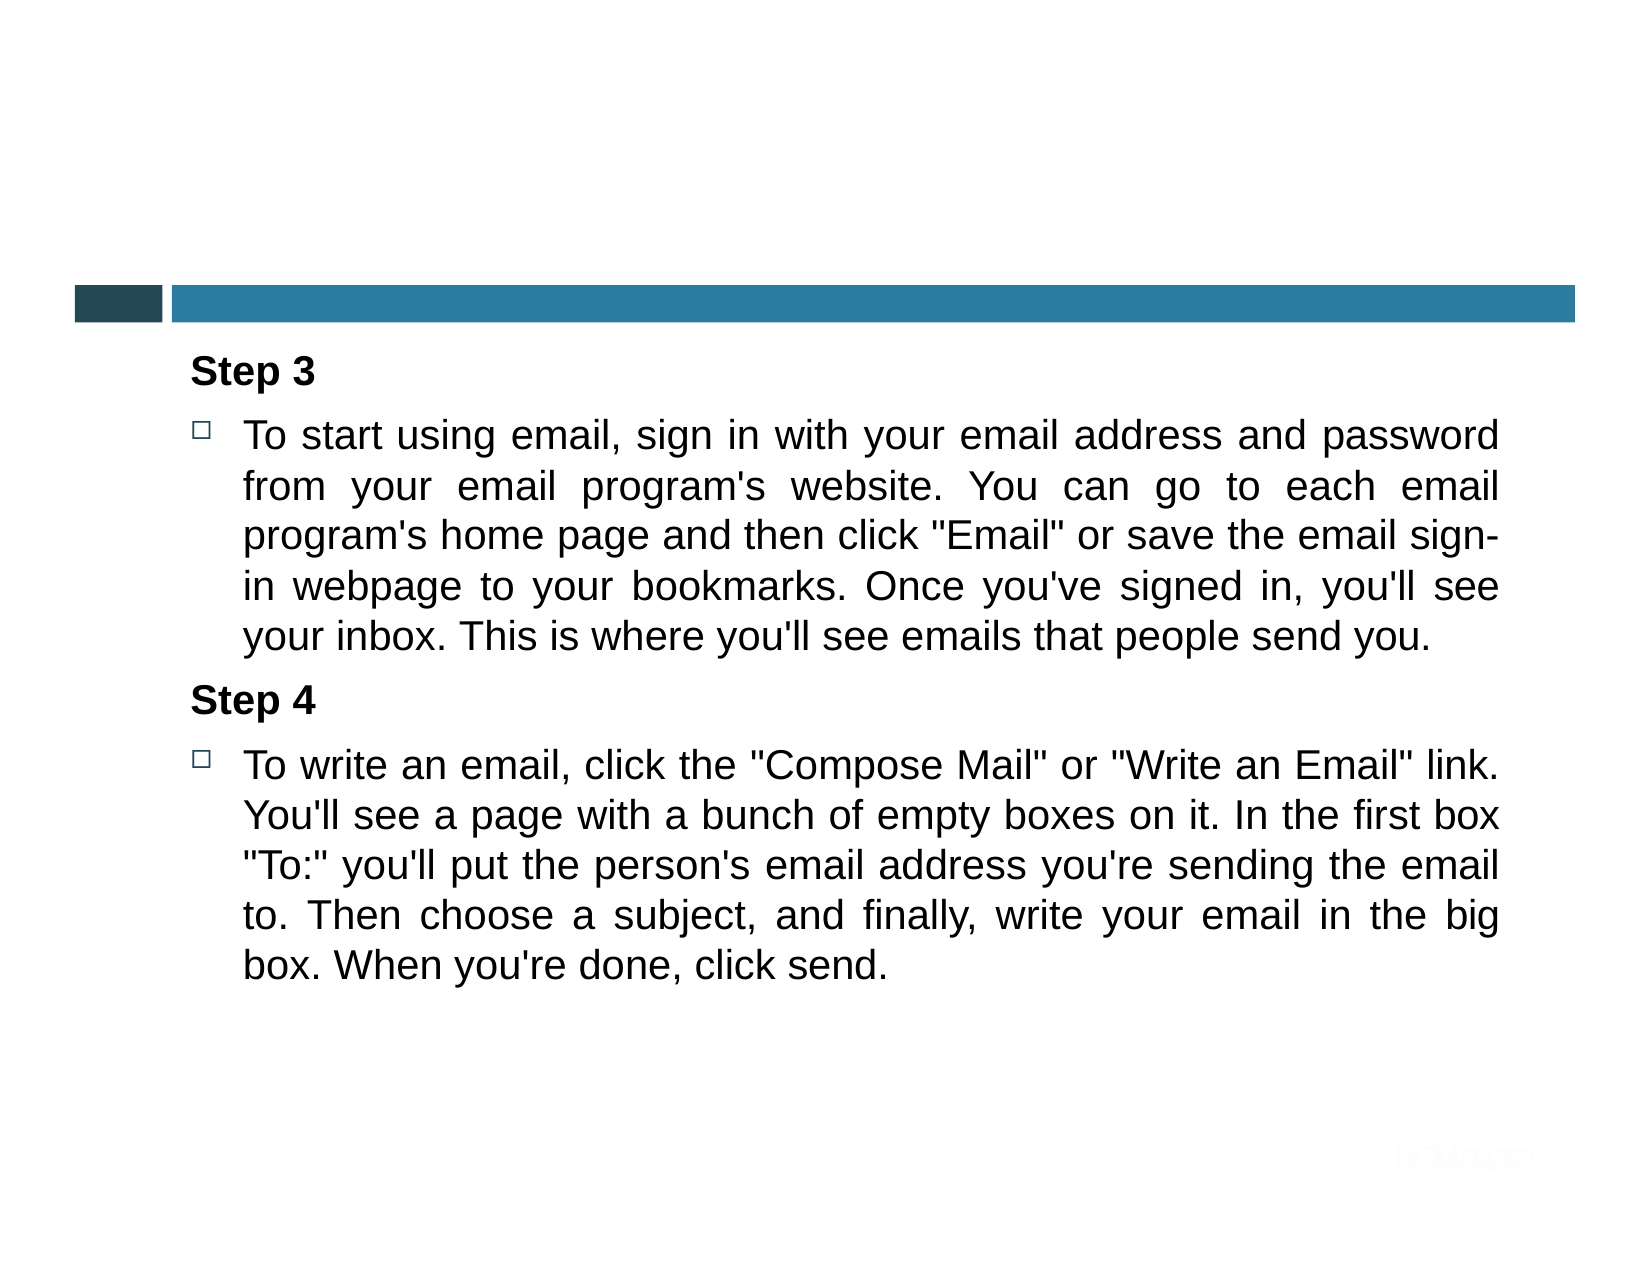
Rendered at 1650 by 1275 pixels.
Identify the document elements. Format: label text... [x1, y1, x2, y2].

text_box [74, 637, 1576, 1201]
text_box Step 3 To start using email, sign in with your email address and password from your email program's website. You can go to each email program's home page and then click "Email" or save the email sign- in webpage to your bookmarks. Once you've signed in, you'll see your inbox. This is where you'll see emails that people send you. Step 4 To write an email, click the "Compose Mail" or "Write an Email" link. You'll see a page with a bunch of empty boxes on it. In the first box "To:" you'll put the person's email address you're sending the email to. Then choose a subject, and finally, write your email in the big box. When you're done, click send. [188, 327, 1501, 635]
